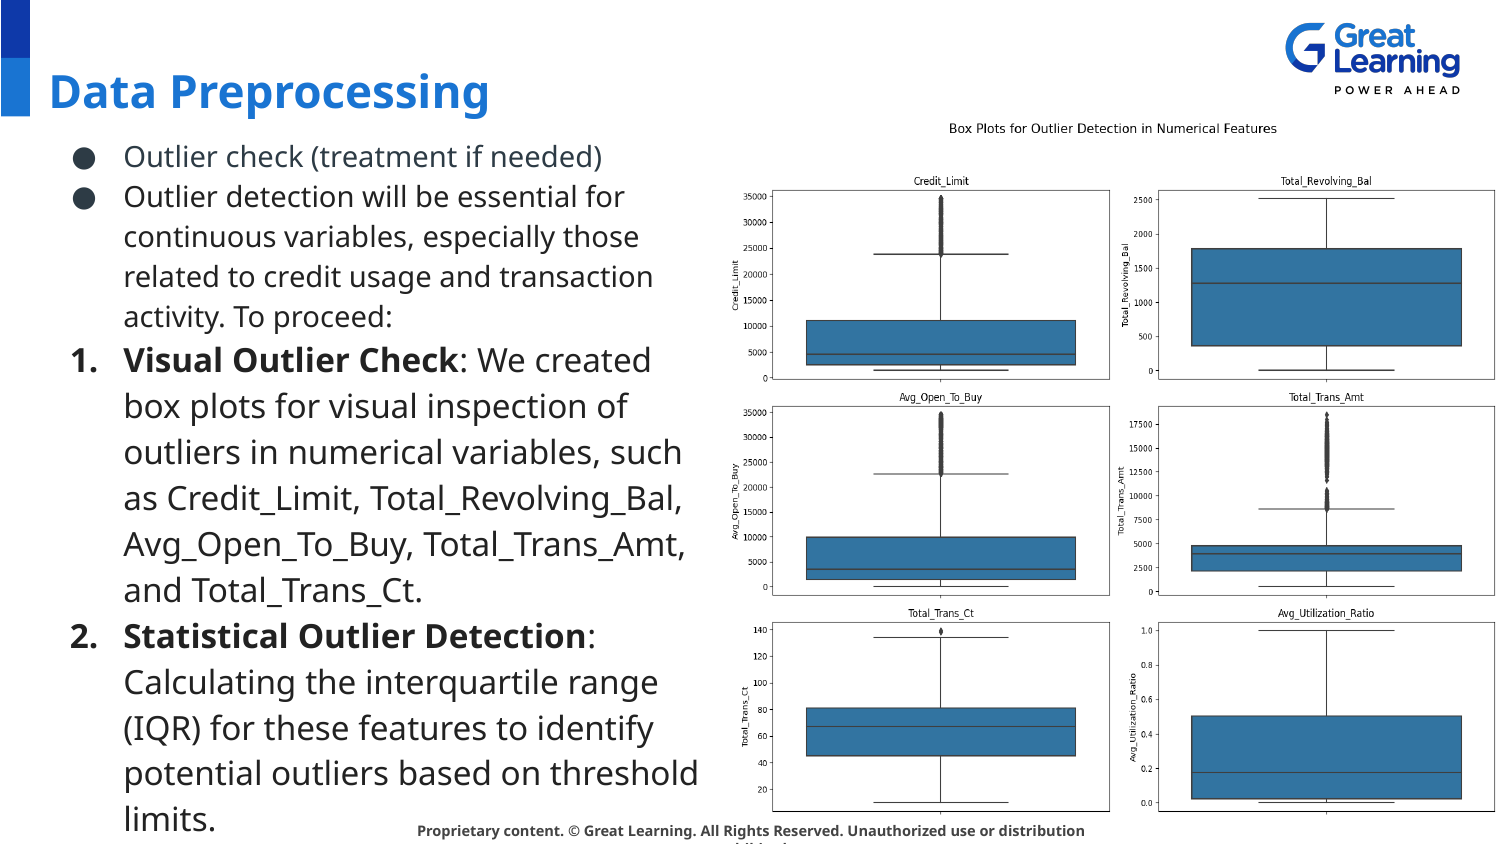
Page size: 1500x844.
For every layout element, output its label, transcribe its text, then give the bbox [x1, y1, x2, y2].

picture [726, 117, 1500, 820]
list Outlier check (treatment if needed) Outlier detection will be essential for continuous variables, especially those related to credit usage and transaction activity. To proceed: Visual Outlier Check: We created box plots for visual inspection of outliers in numerical variables, such as Credit_Limit, Total_Revolving_Bal, Avg_Open_To_Buy, Total_Trans_Amt, and Total_Trans_Ct. Statistical Outlier Detection: Calculating the interquartile range (IQR) for these features to identify potential outliers based on threshold limits. Note: You can use more than one slide if needed [33, 117, 725, 726]
title Data Preprocessing [33, 47, 1431, 117]
picture [1258, 11, 1487, 106]
